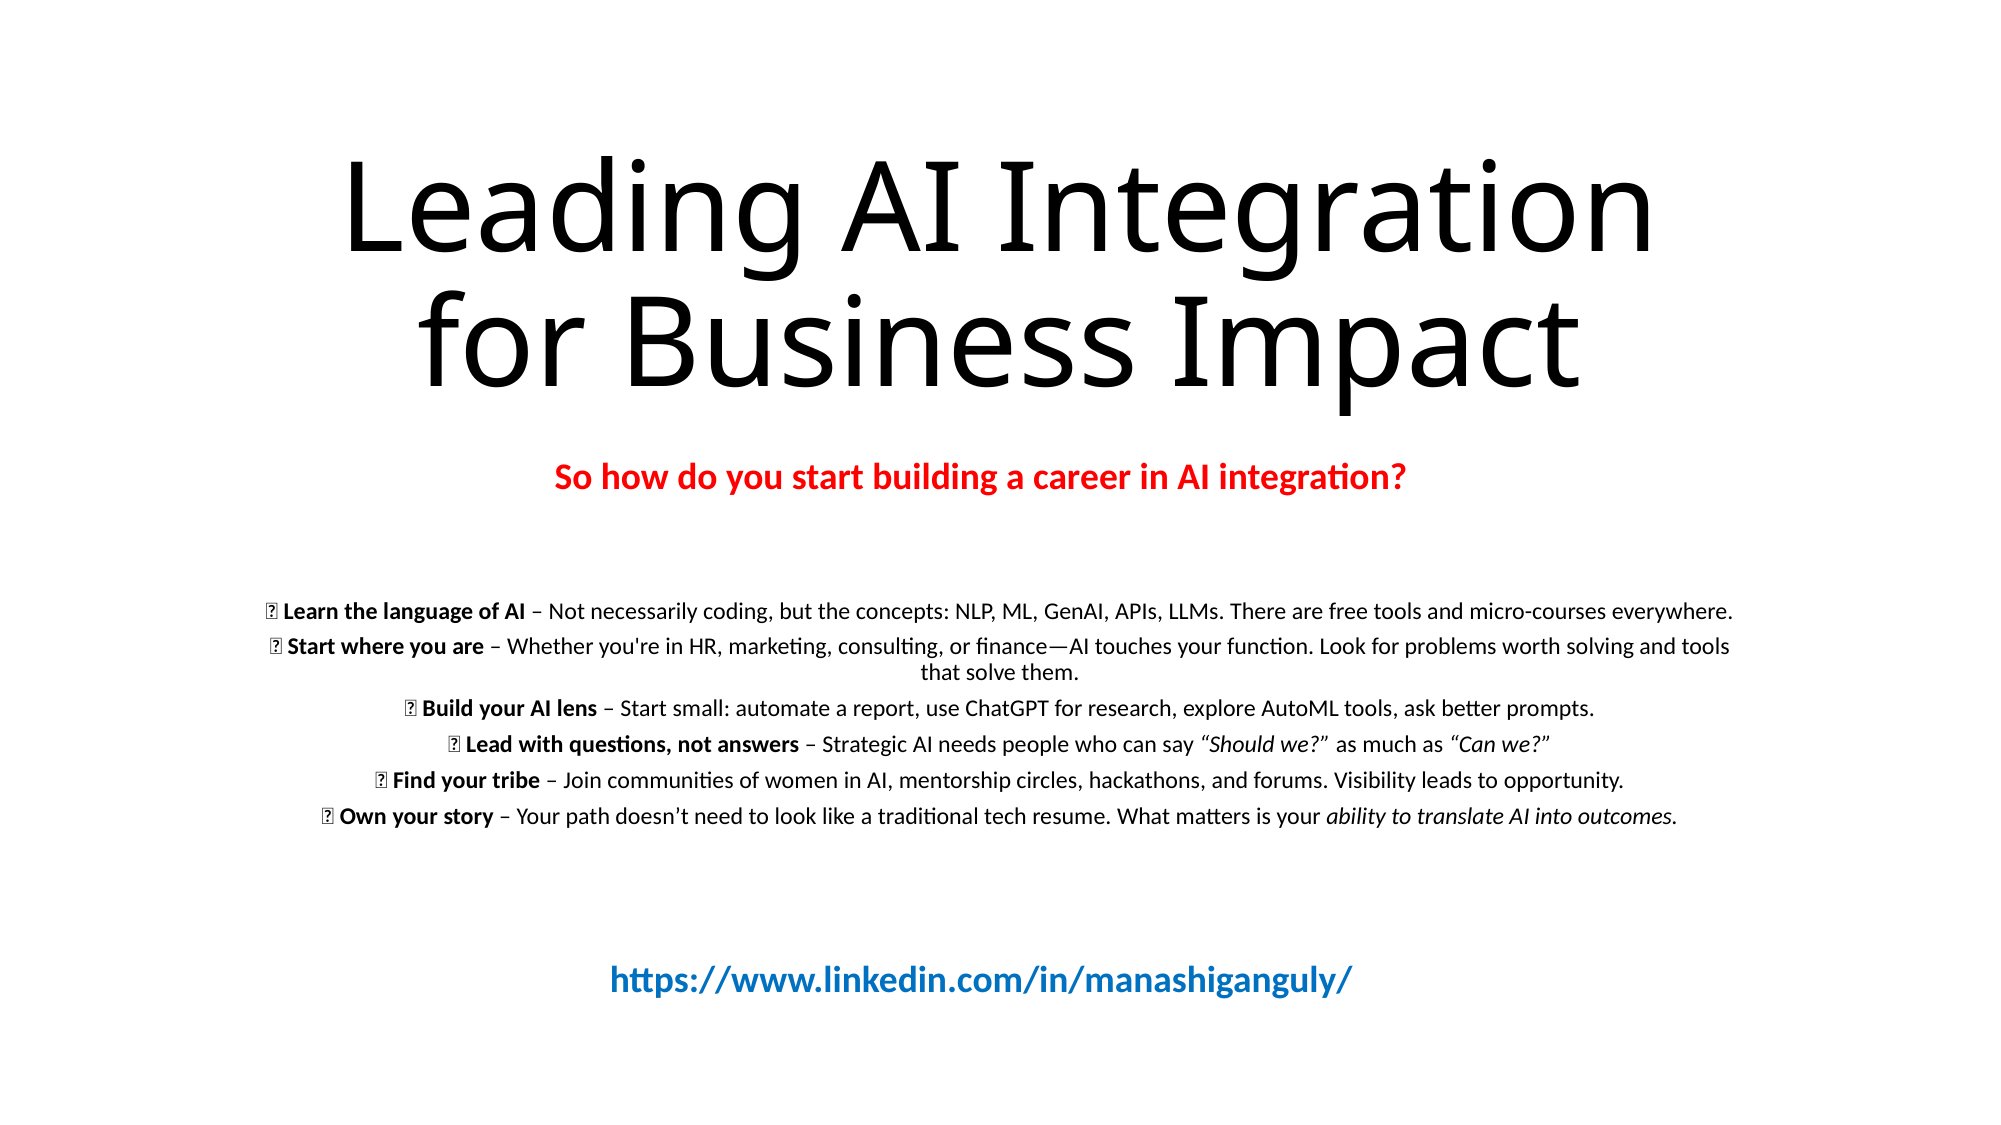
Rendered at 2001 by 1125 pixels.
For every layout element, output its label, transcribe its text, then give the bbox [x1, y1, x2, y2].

text_box https://www.linkedin.com/in/manashiganguly/ [595, 947, 1369, 1008]
title Leading AI Integration for Business Impact [249, 29, 1750, 421]
subtitle 🔹 Learn the language of AI – Not necessarily coding, but the concepts: NLP, ML, GenAI, APIs, LLMs. There are free tools and micro-courses everywhere. 🔹 Start where you are – Whether you're in HR, marketing, consulting, or finance—AI touches your function. Look for problems worth solving and tools that solve them. 🔹 Build your AI lens – Start small: automate a report, use ChatGPT for research, explore AutoML tools, ask better prompts. 🔹 Lead with questions, not answers – Strategic AI needs people who can say “Should we?” as much as “Can we?” 🔹 Find your tribe – Join communities of women in AI, mentorship circles, hackathons, and forums. Visibility leads to opportunity. 🔹 Own your story – Your path doesn’t need to look like a traditional tech resume. What matters is your ability to translate AI into outcomes. [249, 590, 1750, 863]
text_box So how do you start building a career in AI integration? [539, 445, 1424, 505]
